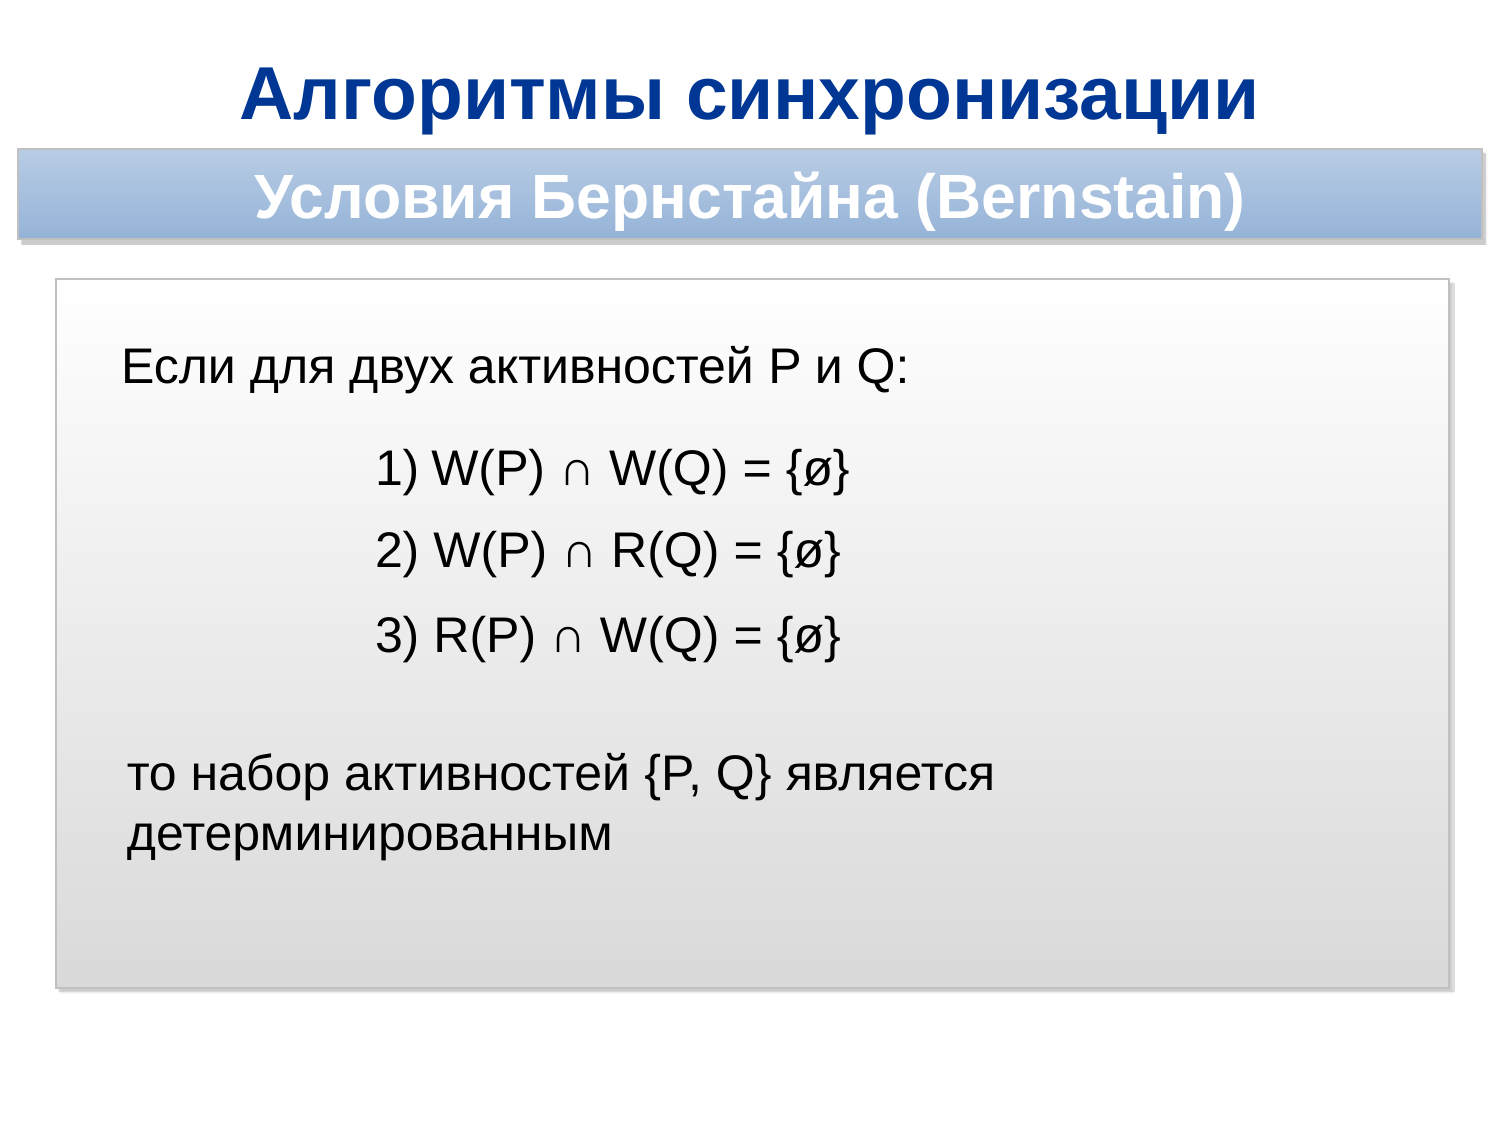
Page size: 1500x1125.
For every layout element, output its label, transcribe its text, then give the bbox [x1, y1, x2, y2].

text_box 2) W(P) ∩ R(Q) = {ø} [360, 527, 892, 584]
text_box [55, 278, 1450, 988]
text_box 3) R(P) ∩ W(Q) = {ø} [360, 611, 892, 668]
text_box W(P) ∩ W(Q) = {ø} [360, 444, 892, 502]
title Алгоритмы синхронизации [52, 38, 1448, 141]
text_box Условия Бернстайна (Bernstain) [17, 149, 1483, 239]
text_box то набор активностей {P, Q} является детерминированным [112, 733, 1365, 868]
text_box Если для двух активностей P и Q: [106, 326, 1069, 401]
